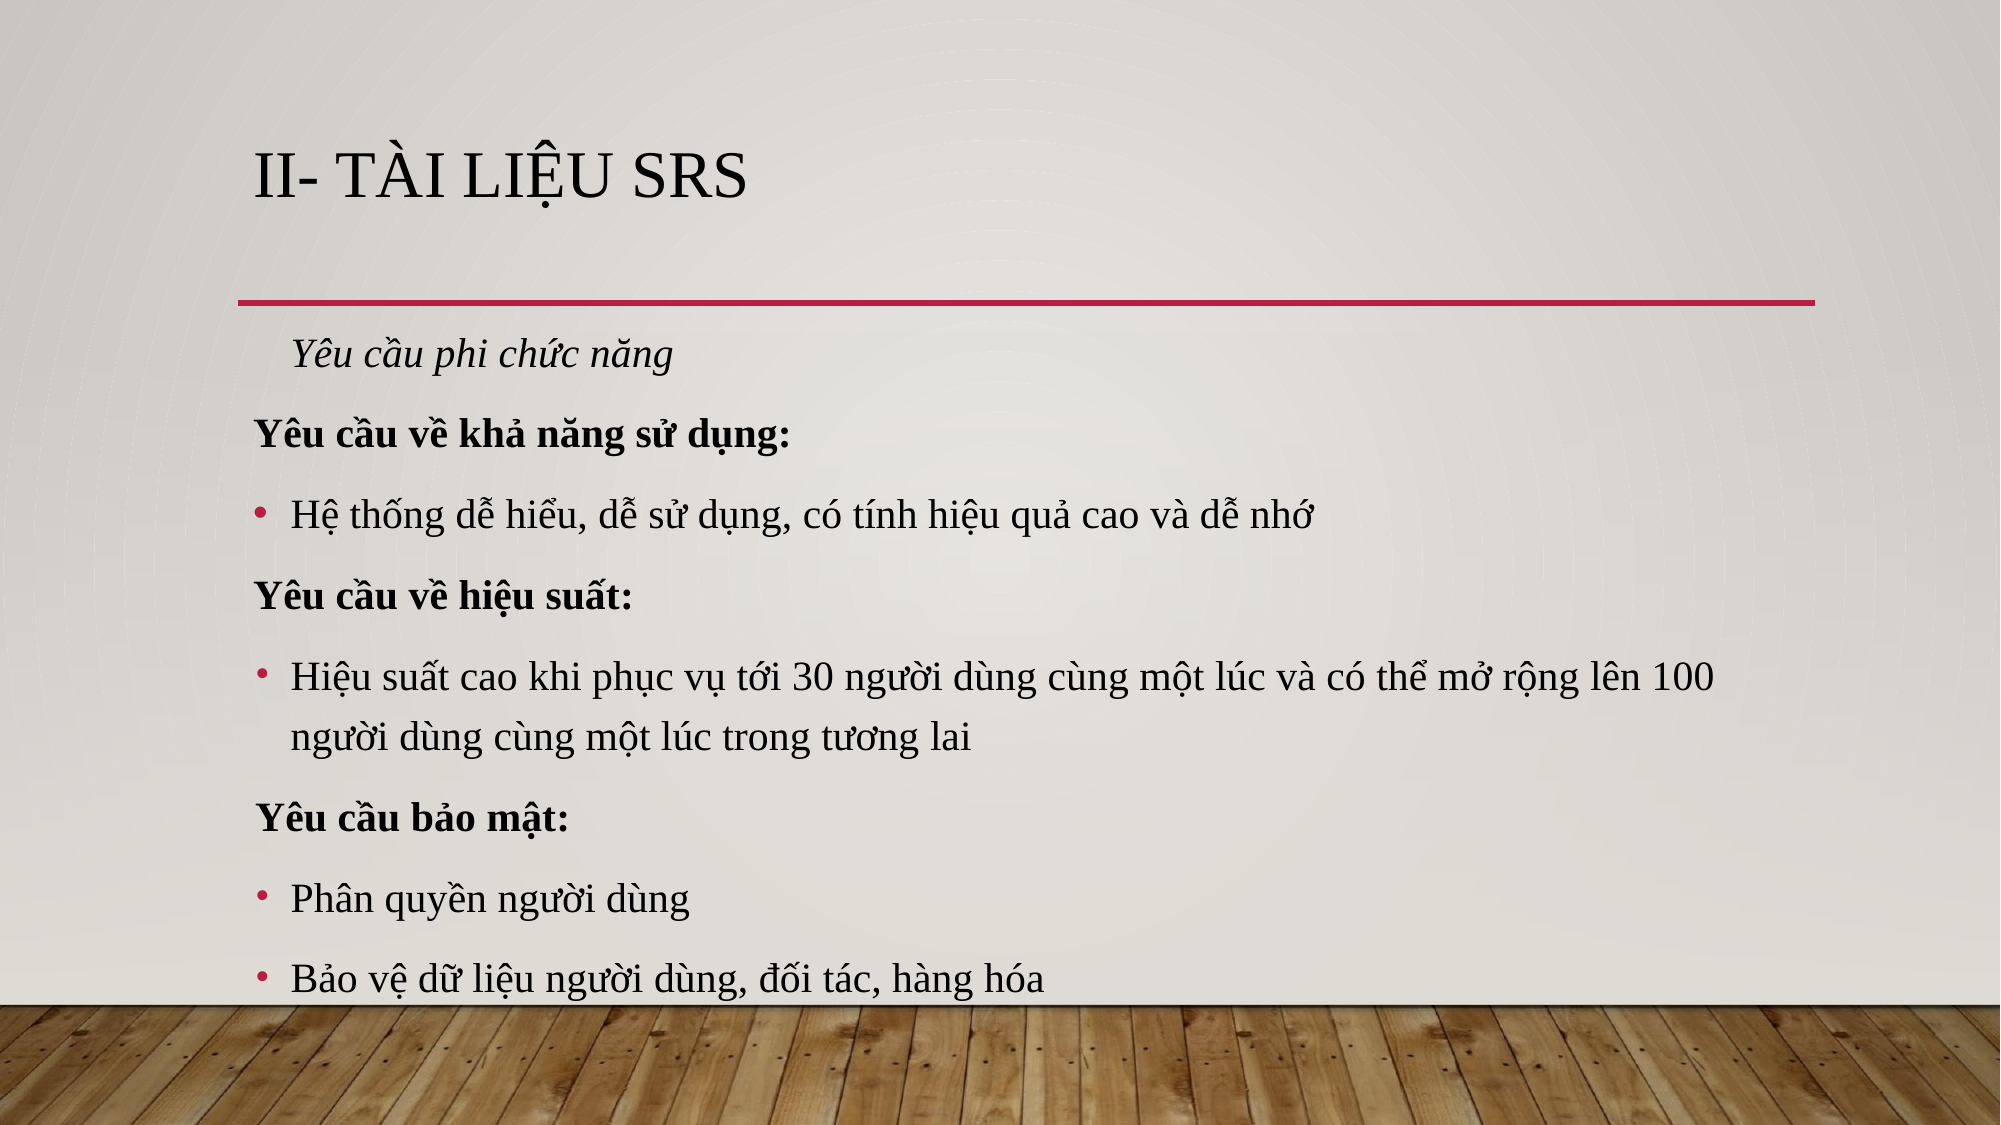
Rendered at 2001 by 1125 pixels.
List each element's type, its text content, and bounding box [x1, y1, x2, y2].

list Yêu cầu phi chức năng Yêu cầu về khả năng sử dụng: Hệ thống dễ hiểu, dễ sử dụng, có tính hiệu quả cao và dễ nhớ Yêu cầu về hiệu suất: Hiệu suất cao khi phục vụ tới 30 người dùng cùng một lúc và có thể mở rộng lên 100 người dùng cùng một lúc trong tương lai Yêu cầu bảo mật: Phân quyền người dùng Bảo vệ dữ liệu người dùng, đối tác, hàng hóa [238, 307, 1814, 1008]
title II- TÀI LIỆU SRS [238, 131, 1814, 305]
picture [0, 1005, 2000, 1125]
